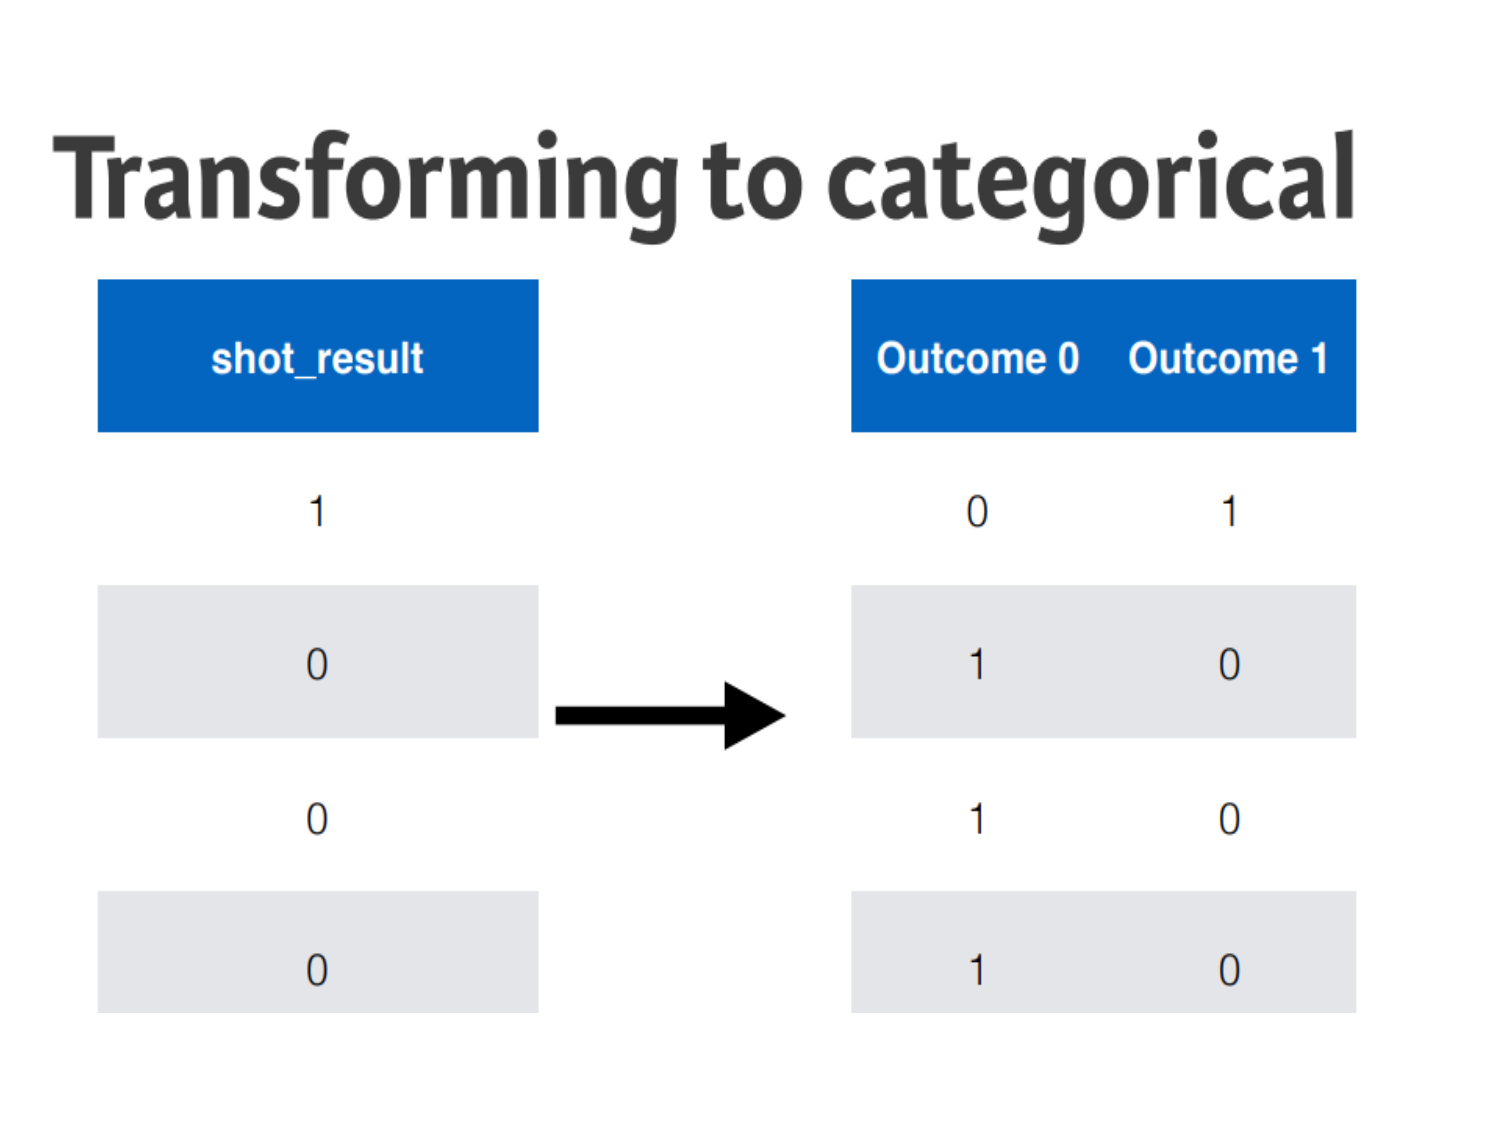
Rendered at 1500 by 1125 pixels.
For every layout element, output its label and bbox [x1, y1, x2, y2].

picture [34, 99, 1466, 1013]
